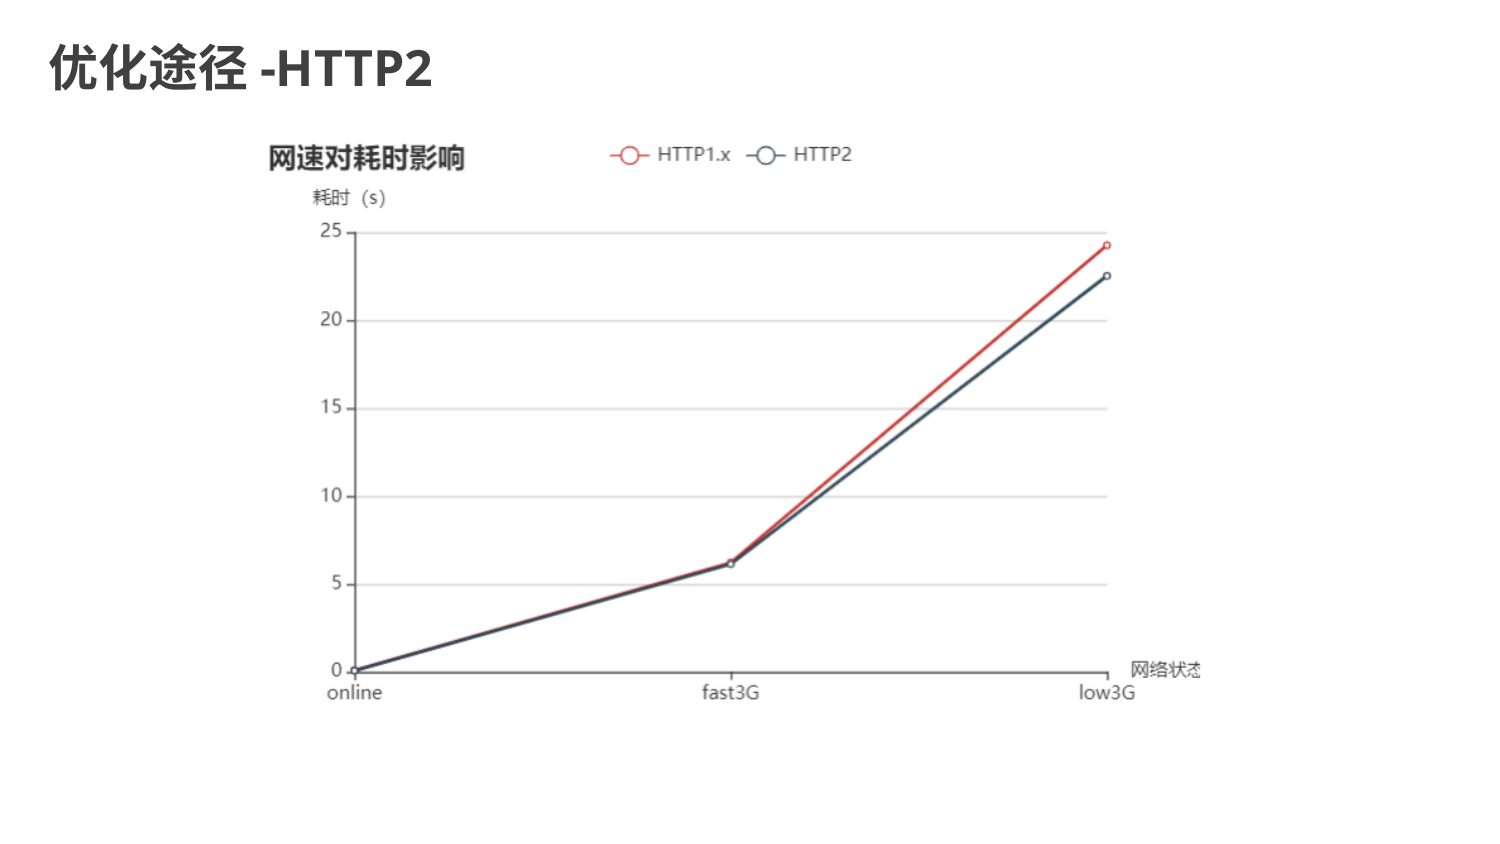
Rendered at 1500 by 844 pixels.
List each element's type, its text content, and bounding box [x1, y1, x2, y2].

text_box 优化途径-HTTP2 [32, 28, 567, 105]
picture [248, 118, 1252, 726]
